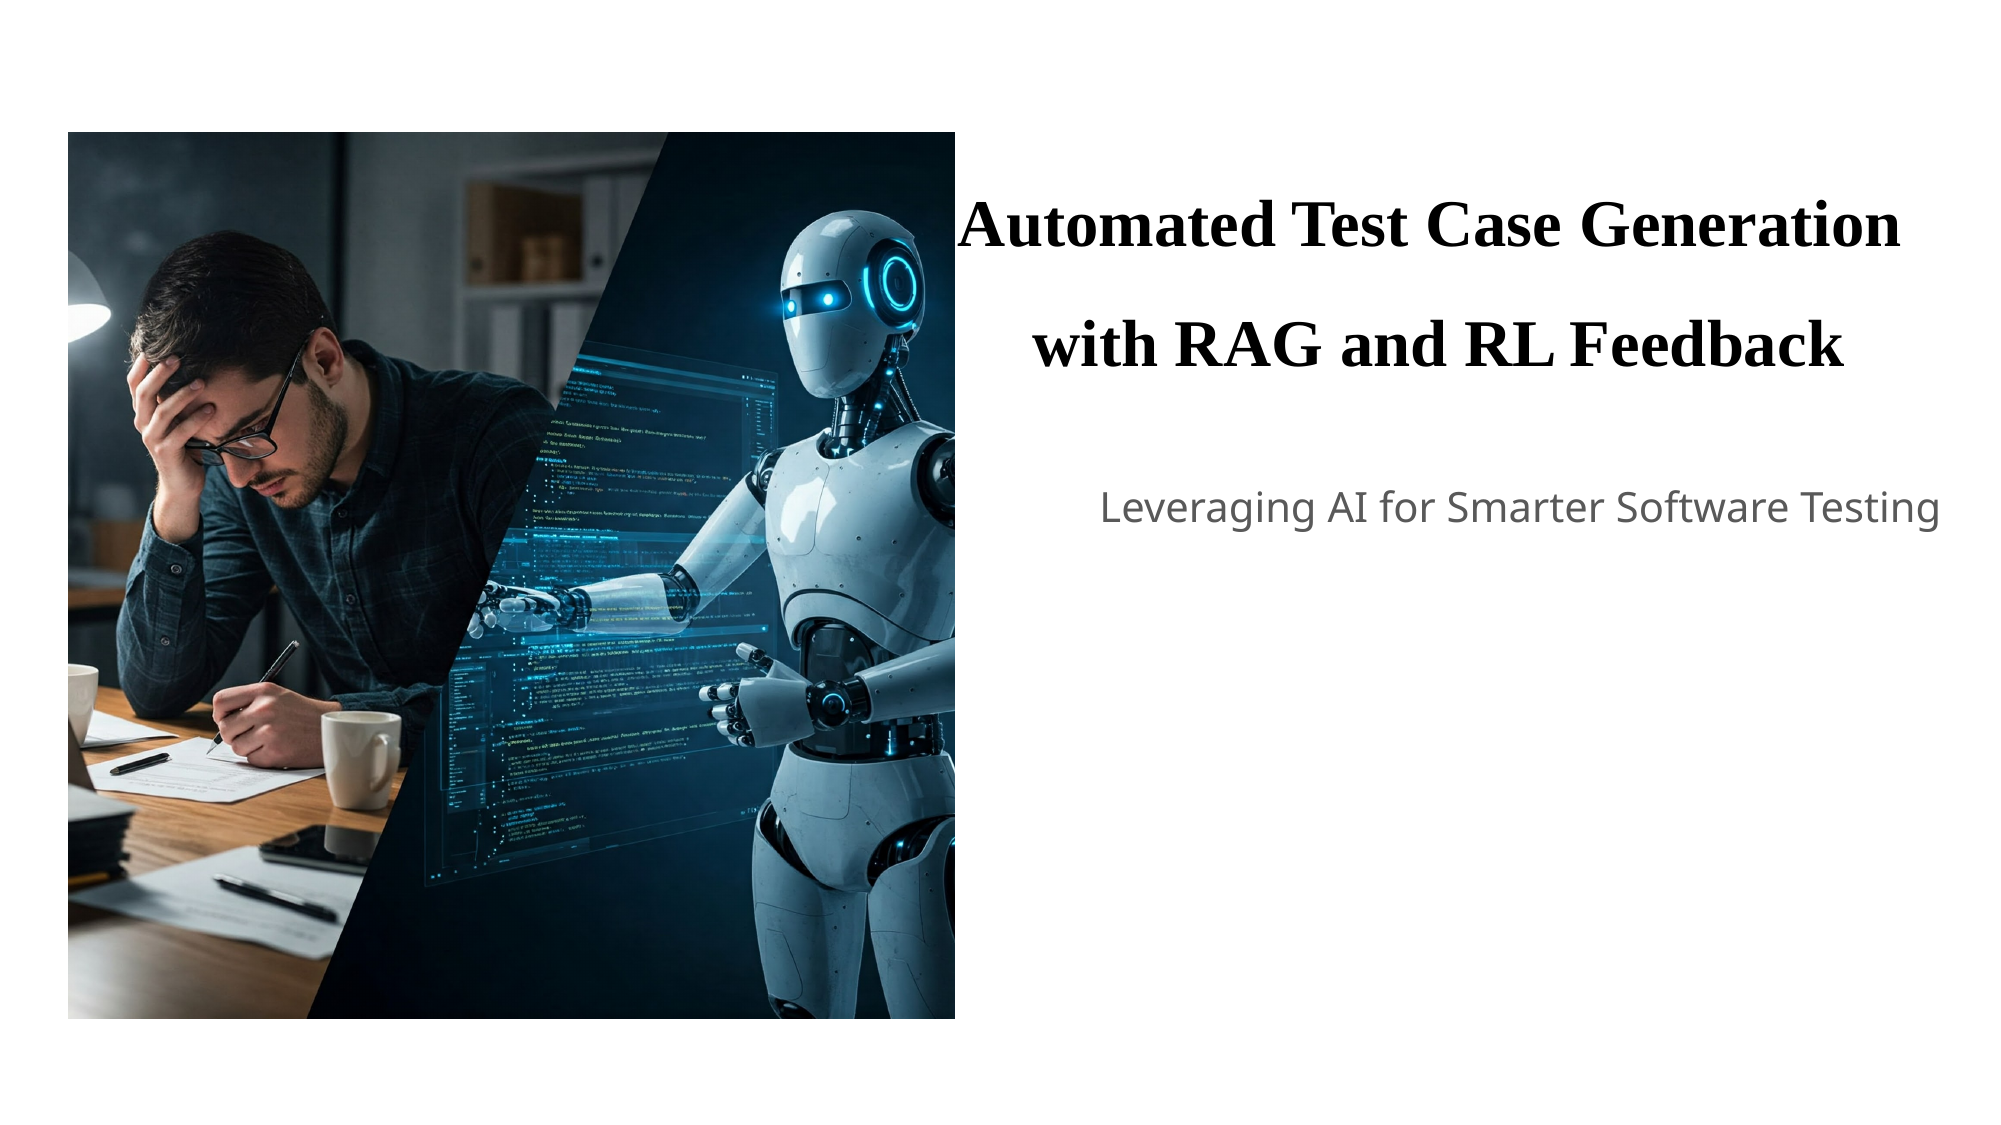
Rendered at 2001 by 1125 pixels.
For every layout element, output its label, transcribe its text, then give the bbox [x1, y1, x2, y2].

picture [68, 132, 955, 1019]
text_box Leveraging AI for Smarter Software Testing [1084, 448, 2000, 539]
text_box Automated Test Case Generation with RAG and RL Feedback [955, 132, 1961, 475]
